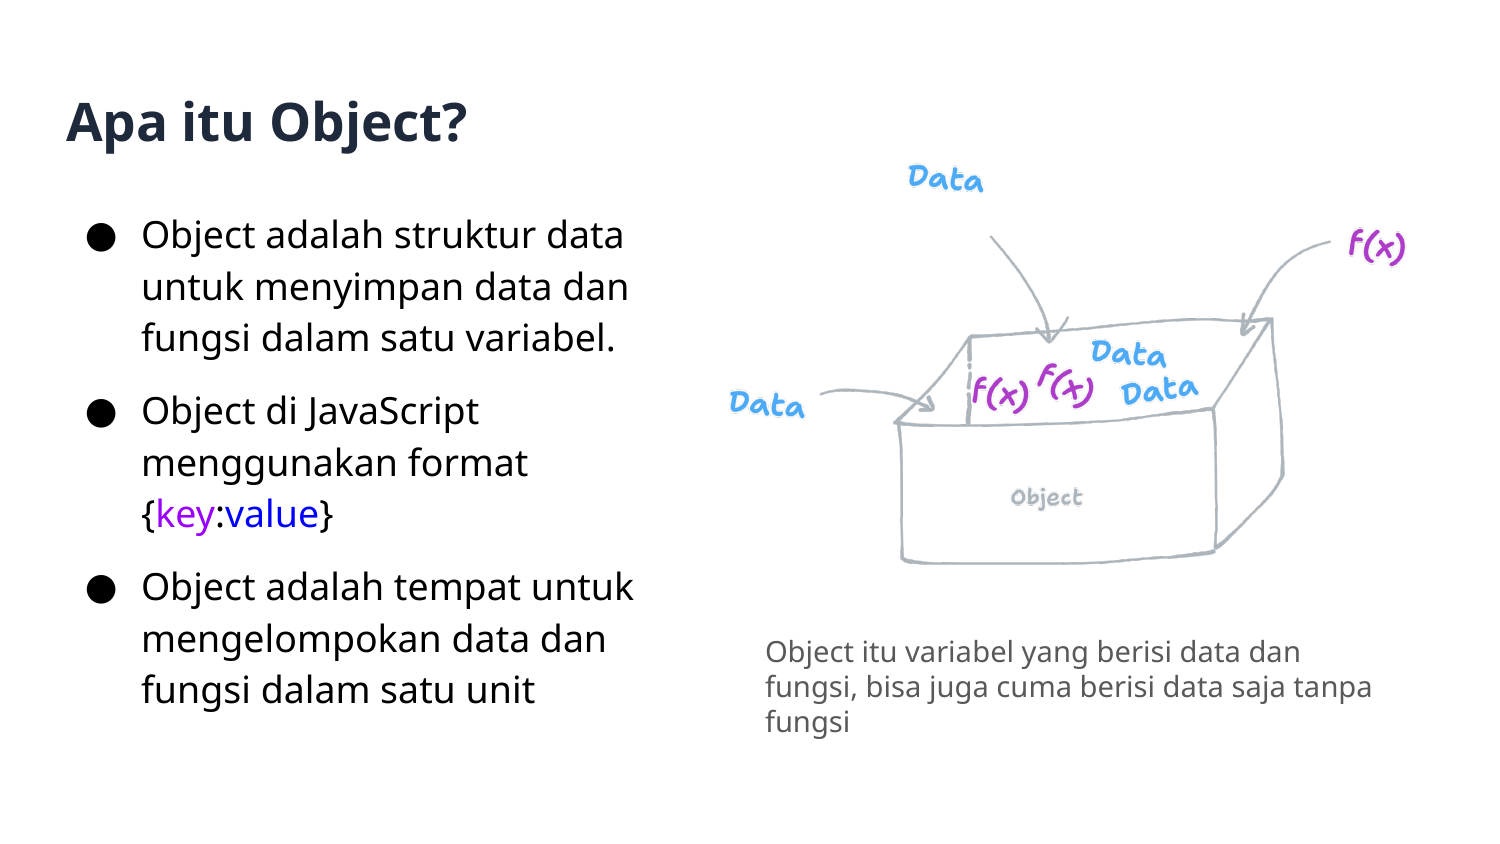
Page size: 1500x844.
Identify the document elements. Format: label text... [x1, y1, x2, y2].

title Apa itu Object? [51, 72, 1449, 167]
text_box Object itu variabel yang berisi data dan fungsi, bisa juga cuma berisi data saja tanpa fungsi [750, 618, 1399, 754]
list Object adalah struktur data untuk menyimpan data dan fungsi dalam satu variabel. Object di JavaScript menggunakan format {key:value} Object adalah tempat untuk mengelompokan data dan fungsi dalam satu unit [51, 189, 727, 740]
picture [705, 132, 1430, 585]
